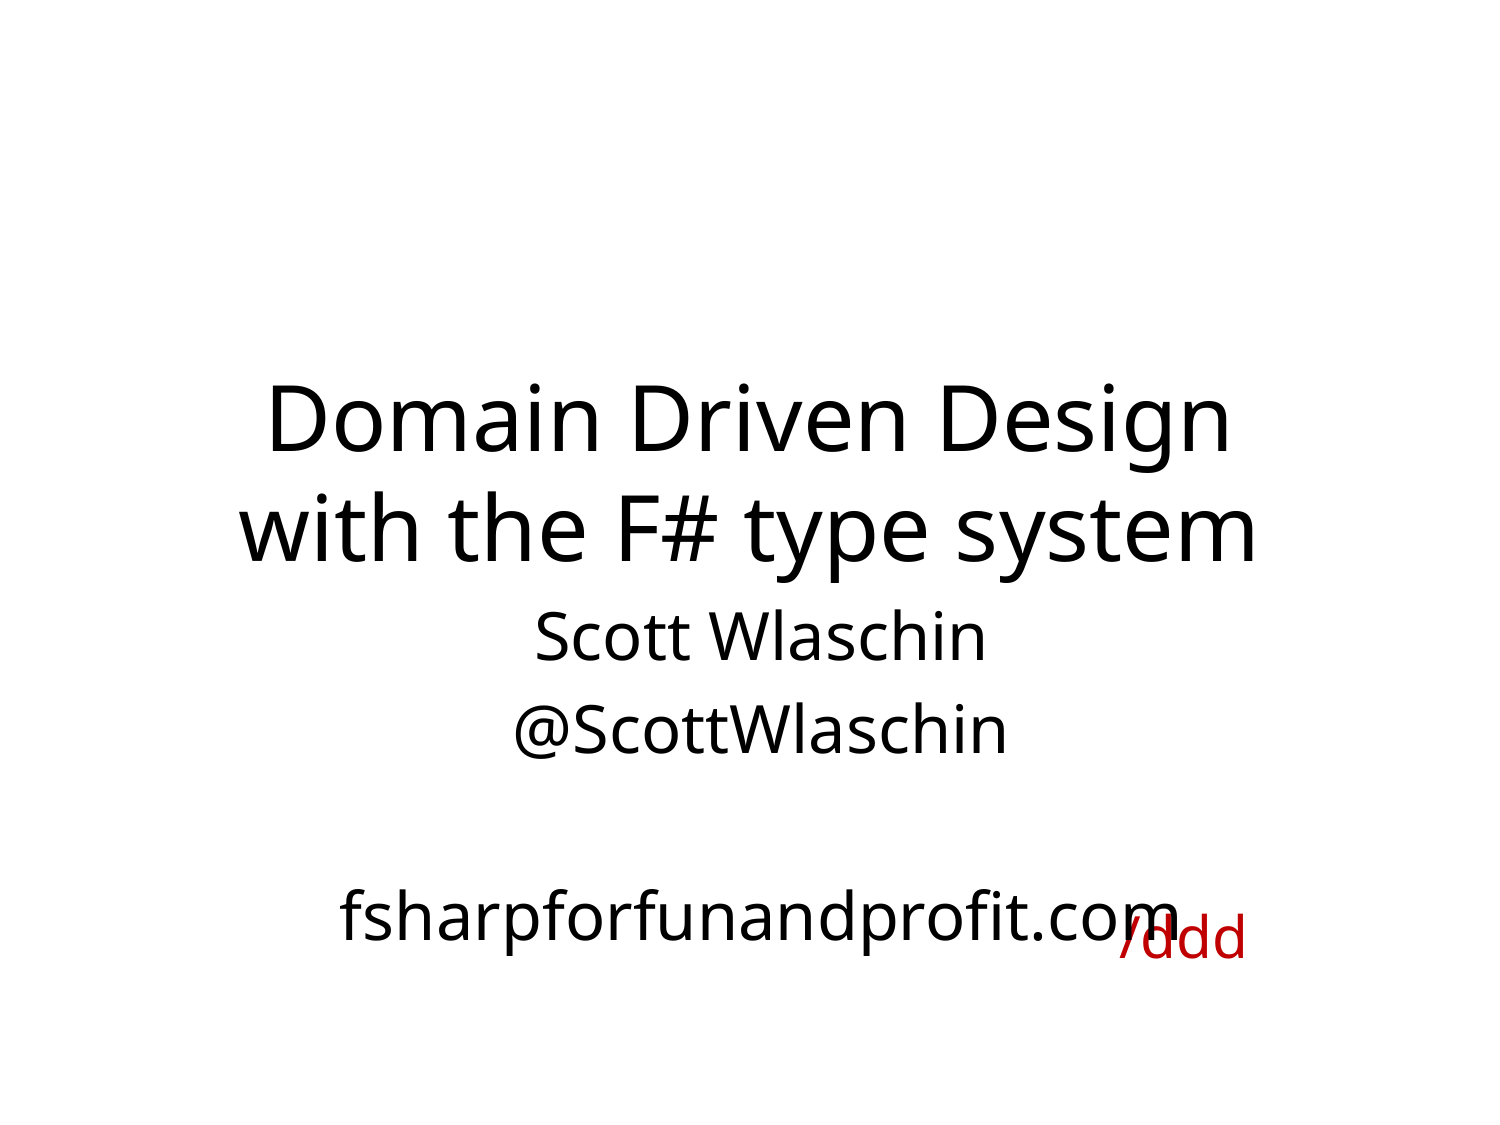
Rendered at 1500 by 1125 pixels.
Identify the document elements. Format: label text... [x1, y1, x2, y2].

text_box Scott Wlaschin @ScottWlaschin fsharpforfunandprofit.com [112, 586, 1412, 984]
title Domain Driven Design with the F# type system [112, 349, 1388, 586]
